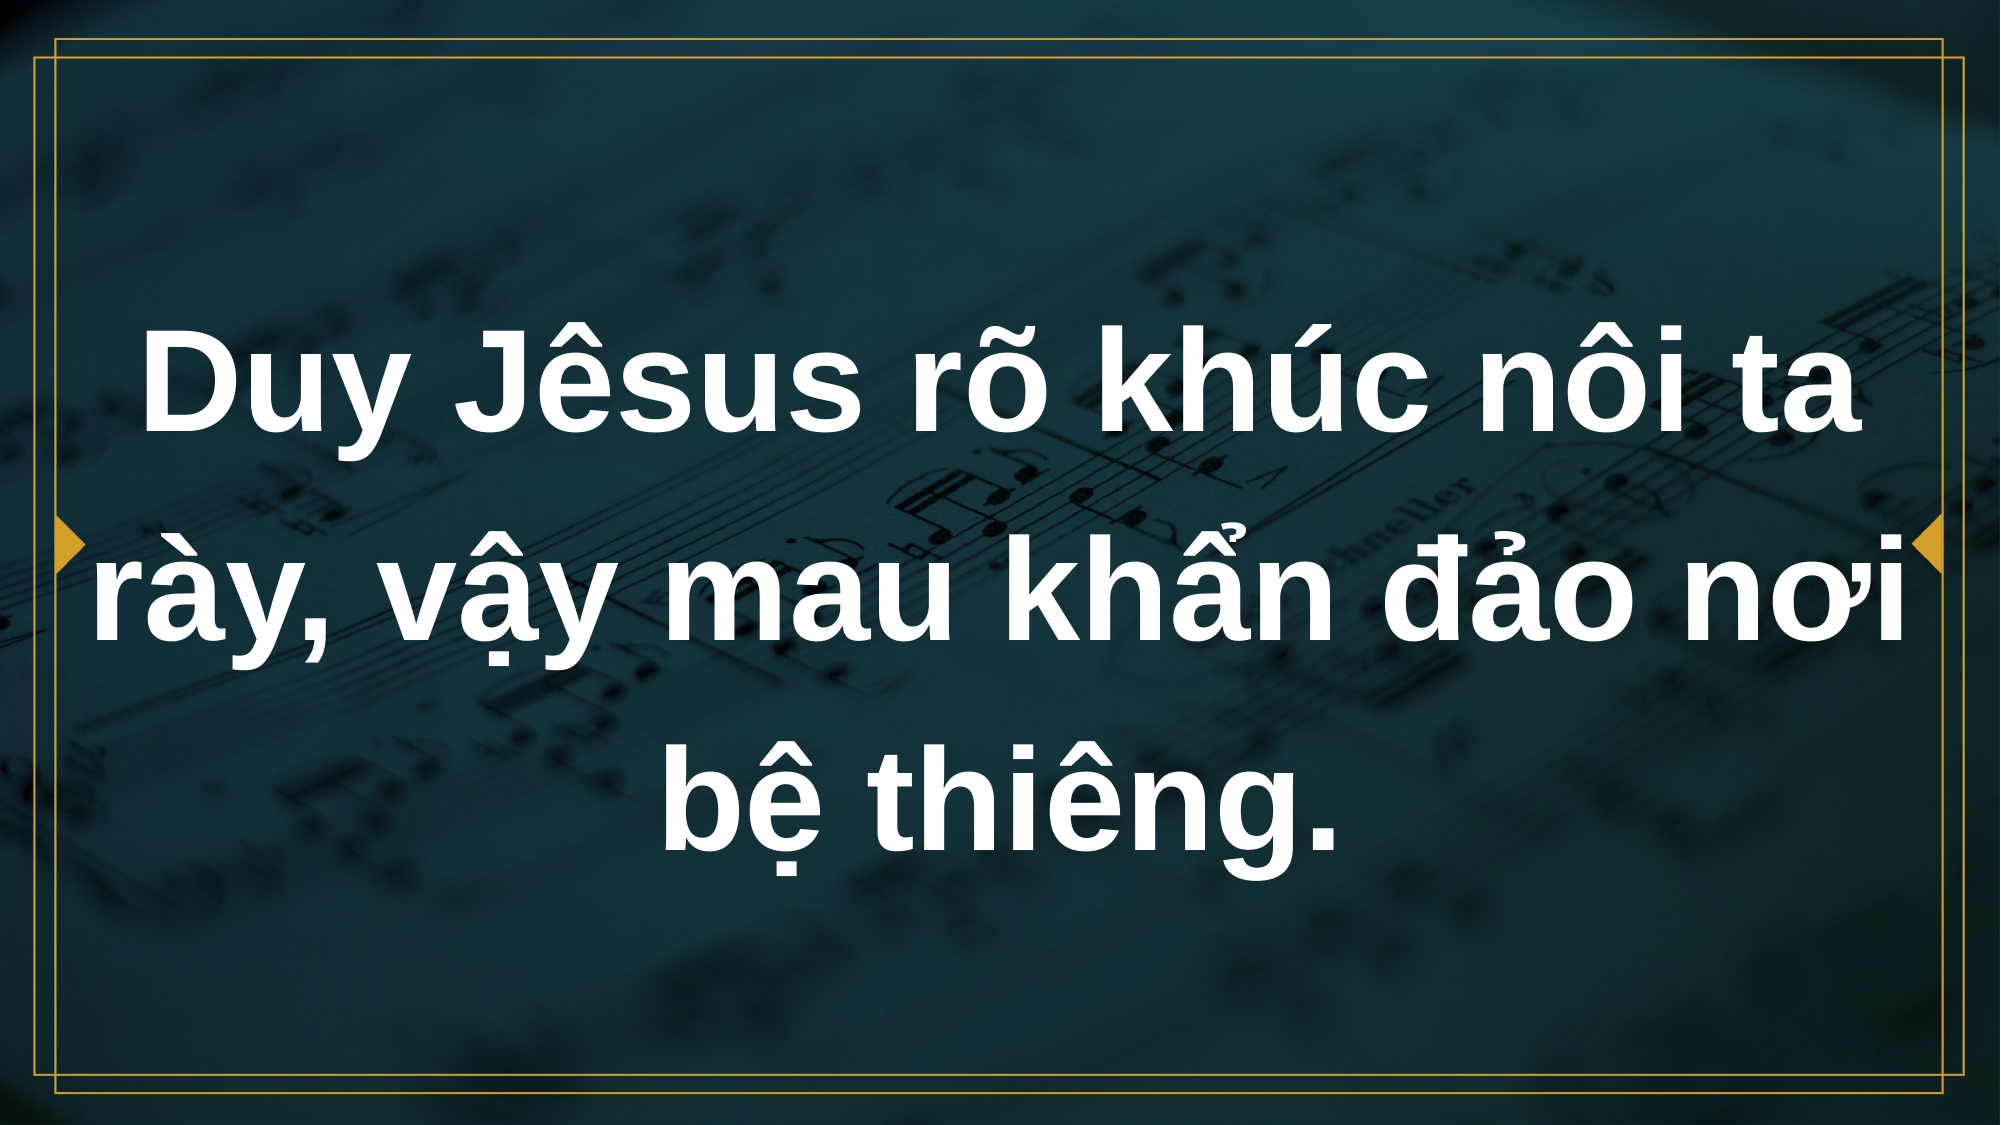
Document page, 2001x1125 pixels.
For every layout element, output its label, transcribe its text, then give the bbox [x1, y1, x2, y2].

picture [0, 0, 2000, 1125]
title Duy Jêsus rõ khúc nôi ta rày, vậy mau khẩn đảo nơi bệ thiêng. [55, 53, 1945, 1077]
